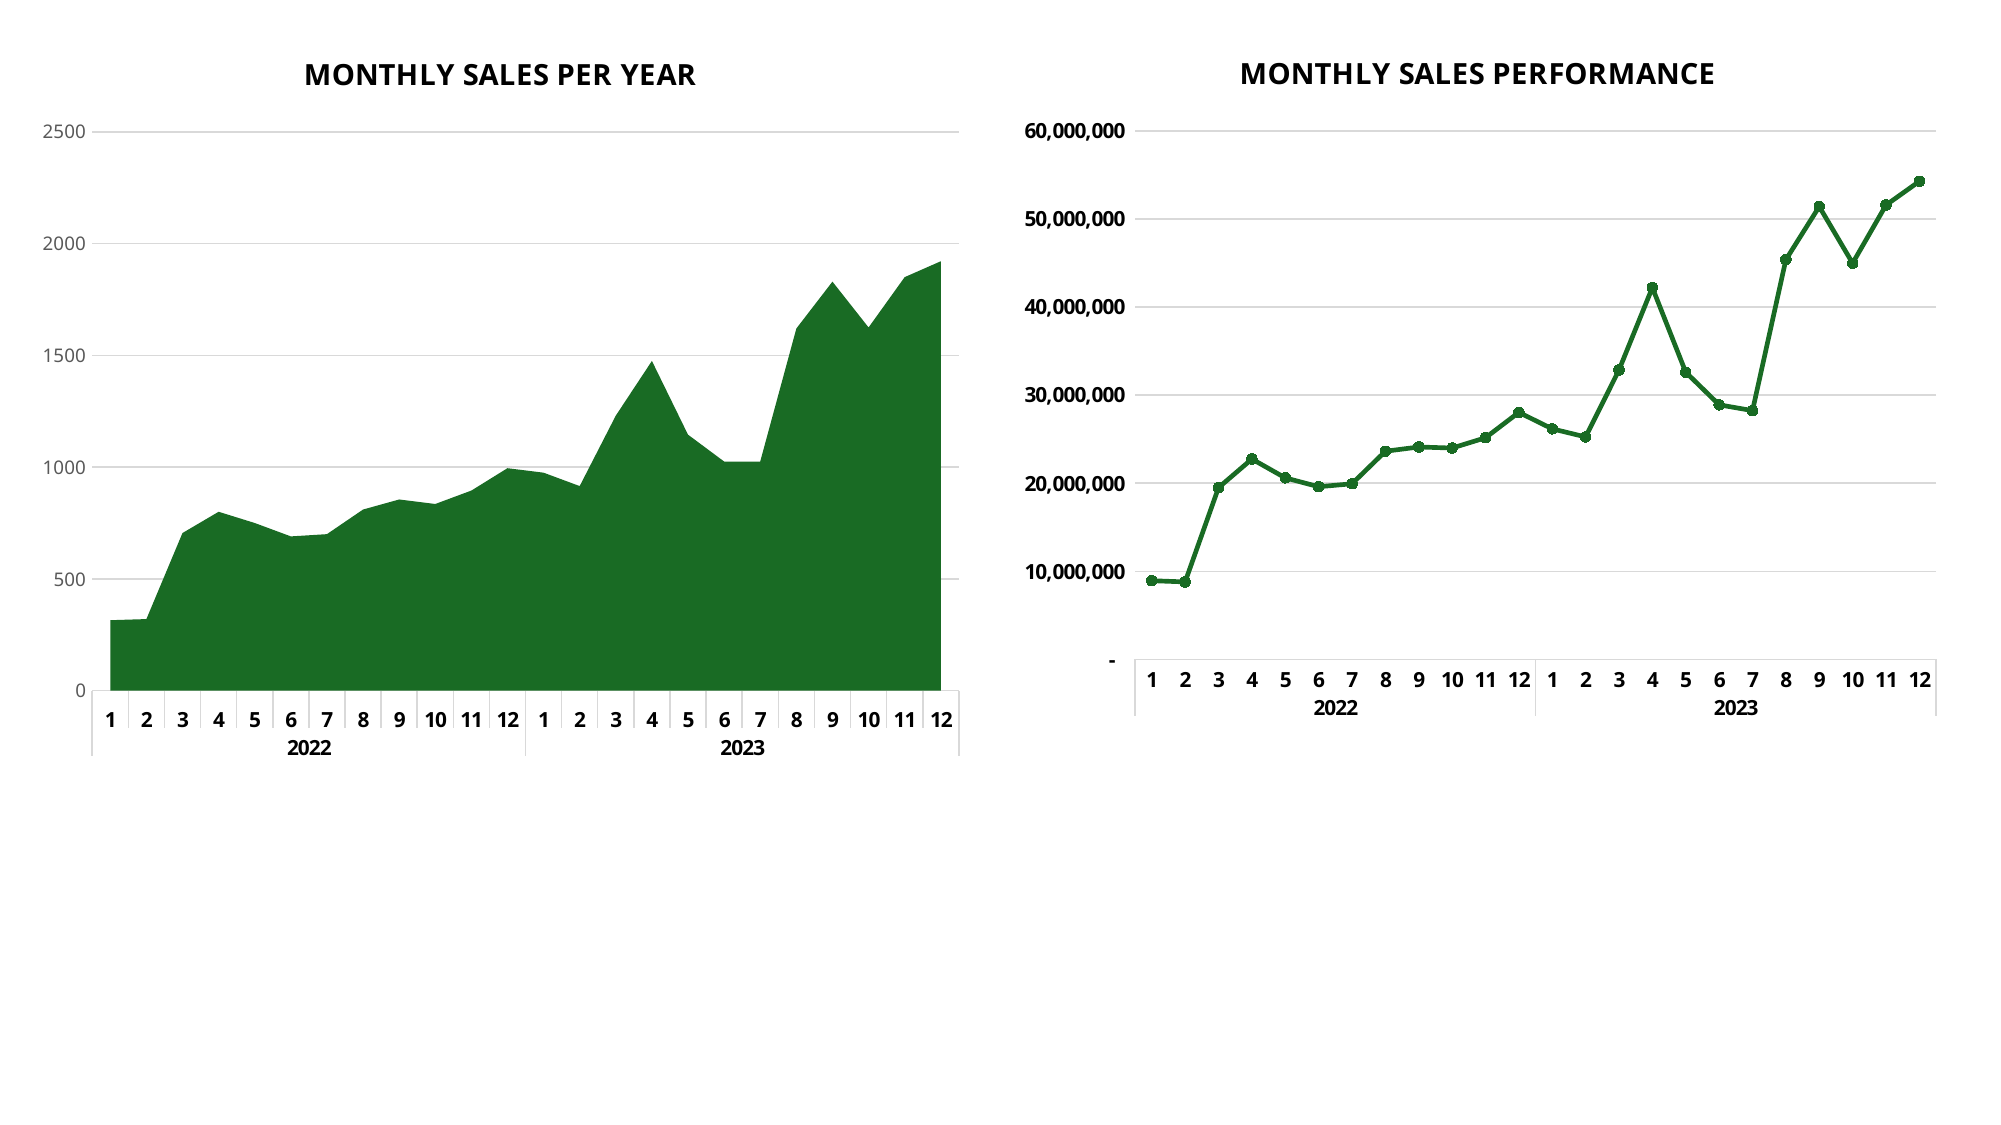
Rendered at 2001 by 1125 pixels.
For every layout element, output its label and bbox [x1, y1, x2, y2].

chart [1000, 21, 1956, 737]
chart [22, 21, 979, 778]
